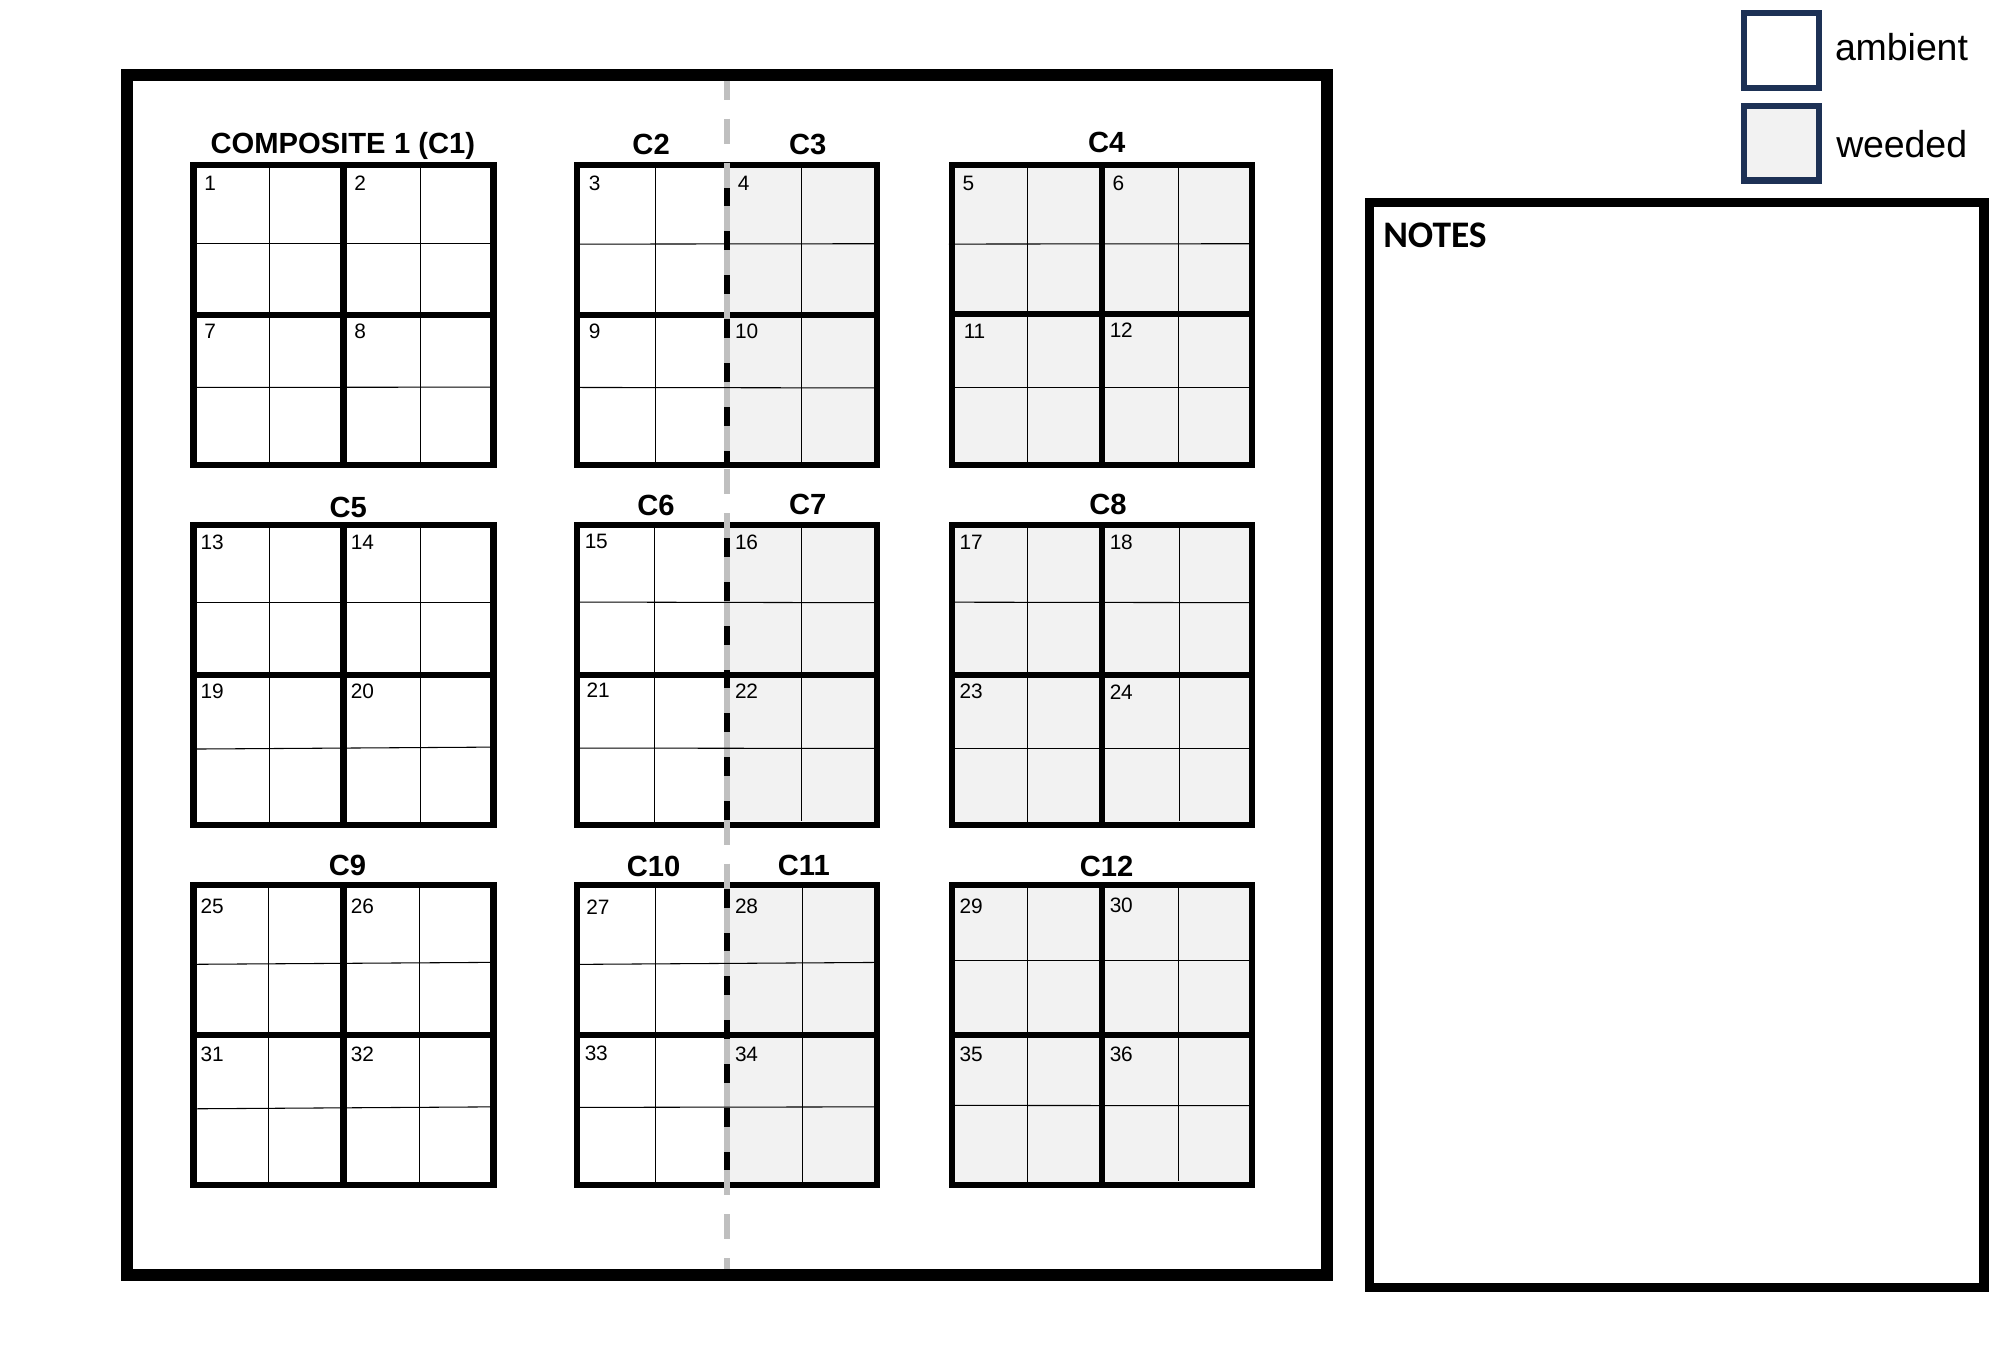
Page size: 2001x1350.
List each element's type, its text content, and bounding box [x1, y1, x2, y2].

text_box 24 [1095, 676, 1101, 711]
text_box 30 [1095, 890, 1101, 924]
text_box 26 [336, 889, 343, 925]
text_box 8 [344, 310, 381, 314]
text_box 6 [1103, 167, 1140, 202]
text_box 29 [944, 885, 998, 925]
text_box C4 [1073, 116, 1141, 167]
text_box 35 [944, 1033, 998, 1073]
text_box 30 [1103, 890, 1148, 924]
text_box 18 [1095, 528, 1101, 561]
text_box 1 [189, 162, 231, 202]
text_box 22 [728, 670, 773, 674]
text_box 34 [728, 1036, 773, 1073]
text_box 5 [947, 162, 990, 202]
text_box 19 [185, 670, 239, 710]
text_box [1743, 12, 1820, 89]
text_box NOTES [1368, 202, 1502, 262]
text_box 14 [344, 521, 389, 561]
text_box 7 [189, 310, 231, 350]
text_box 31 [185, 1033, 239, 1073]
text_box C12 [1065, 839, 1149, 890]
text_box [126, 74, 1328, 1276]
text_box ambient [1820, 15, 1984, 76]
text_box 4 [723, 162, 727, 202]
text_box C6 [622, 478, 690, 529]
text_box 16 [720, 521, 727, 561]
text_box 33 [569, 1032, 623, 1073]
text_box 22 [728, 676, 773, 710]
text_box 10 [728, 310, 774, 314]
text_box 11 [948, 310, 1001, 351]
text_box 18 [1103, 521, 1148, 561]
text_box [1368, 202, 1985, 1289]
text_box 32 [344, 1036, 389, 1073]
text_box weeded [1821, 112, 1982, 173]
text_box 4 [728, 162, 765, 202]
text_box C5 [314, 480, 382, 531]
text_box 6 [1097, 167, 1102, 202]
text_box C11 [763, 838, 845, 889]
text_box 3 [573, 162, 616, 202]
text_box 17 [944, 521, 998, 561]
text_box 20 [344, 670, 389, 674]
text_box 28 [728, 885, 773, 925]
text_box [1743, 105, 1820, 182]
text_box 10 [728, 316, 774, 351]
text_box 21 [571, 669, 625, 709]
text_box 28 [720, 885, 727, 925]
text_box C7 [774, 477, 842, 528]
text_box 10 [720, 316, 727, 351]
text_box 8 [339, 316, 343, 350]
text_box 13 [185, 521, 239, 561]
text_box 20 [336, 676, 343, 710]
text_box C2 [617, 117, 685, 168]
text_box 32 [336, 1036, 343, 1073]
text_box C3 [774, 117, 842, 168]
text_box 15 [569, 520, 623, 561]
text_box 9 [573, 310, 616, 350]
text_box 36 [1103, 1036, 1148, 1074]
text_box 25 [185, 885, 239, 925]
text_box 12 [1103, 314, 1148, 350]
text_box 20 [344, 676, 389, 710]
text_box 12 [1095, 314, 1102, 350]
text_box 14 [336, 531, 343, 561]
text_box C8 [1074, 477, 1142, 528]
text_box 27 [571, 886, 625, 927]
text_box 26 [344, 885, 389, 925]
text_box 34 [720, 1036, 727, 1073]
text_box 8 [344, 316, 381, 350]
text_box 12 [1103, 309, 1148, 313]
text_box 2 [339, 162, 381, 202]
text_box C10 [612, 840, 696, 891]
text_box 16 [728, 521, 773, 561]
text_box 24 [1103, 676, 1148, 711]
text_box COMPOSITE 1 (C1) [195, 116, 491, 167]
text_box 22 [720, 676, 727, 710]
text_box 36 [1095, 1036, 1101, 1074]
text_box 23 [944, 670, 998, 710]
text_box C9 [314, 838, 382, 889]
